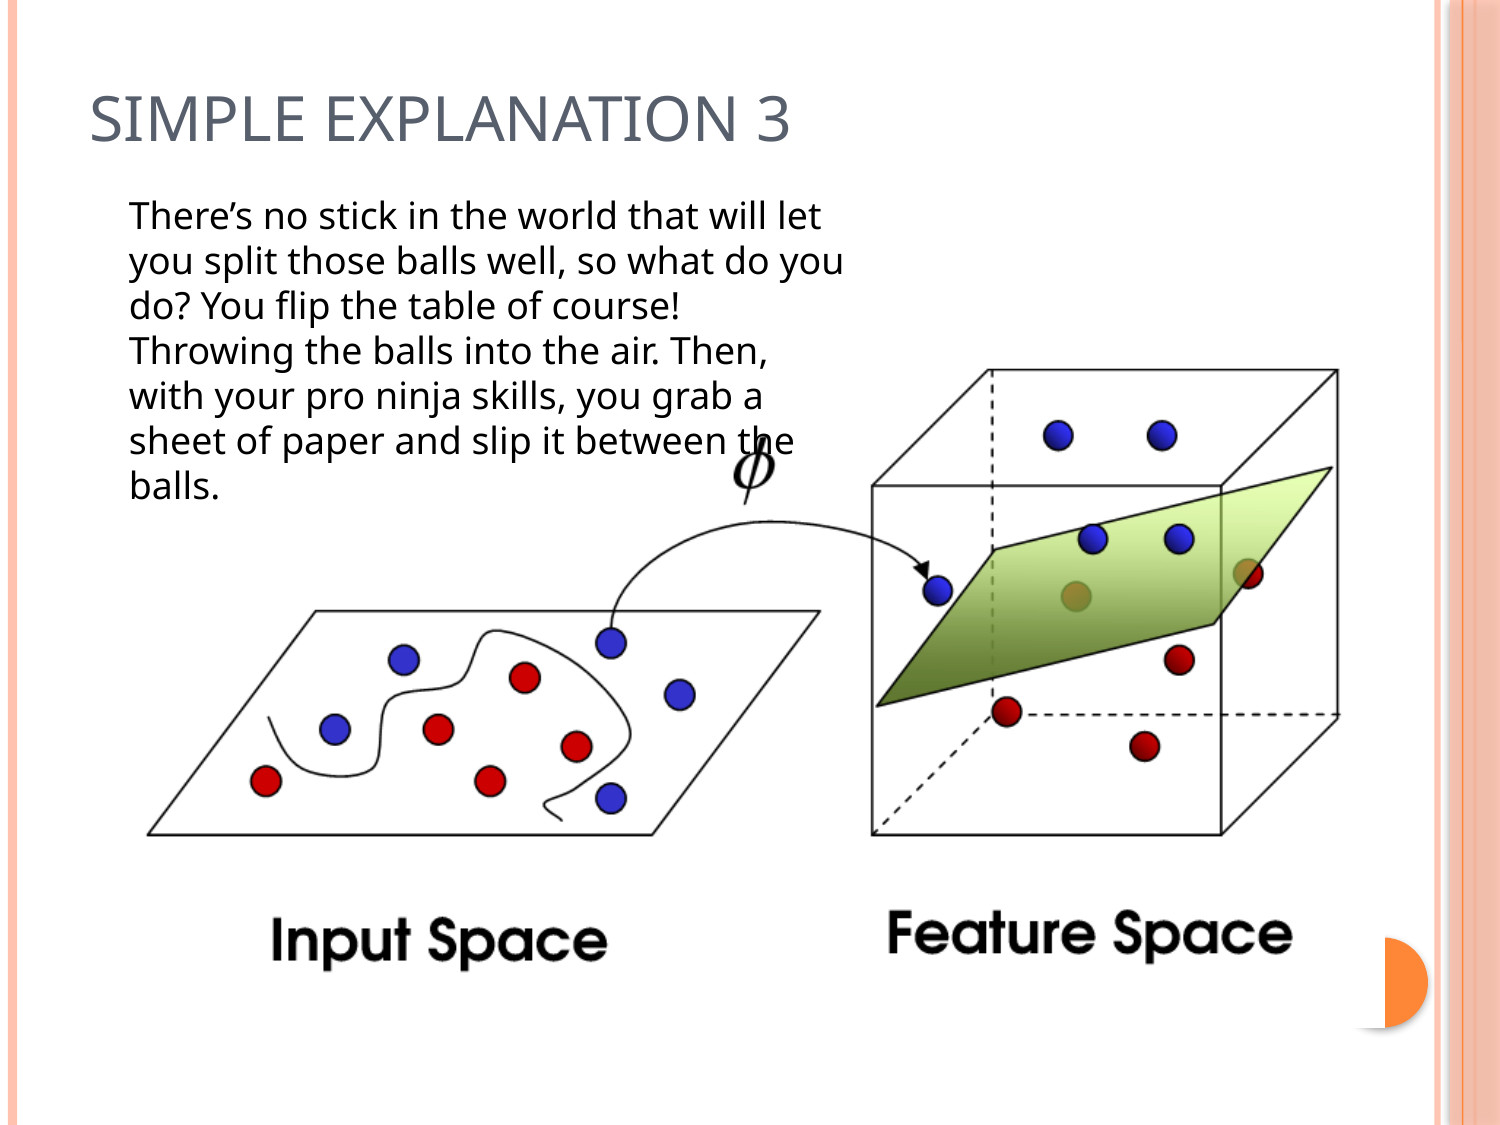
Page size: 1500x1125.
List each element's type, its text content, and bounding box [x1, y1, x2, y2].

text_box There’s no stick in the world that will let you split those balls well, so what do you do? You flip the table of course! Throwing the balls into the air. Then, with your pro ninja skills, you grab a sheet of paper and slip it between the balls. [114, 184, 865, 312]
picture [111, 315, 1385, 1029]
title Simple explanation 3 [75, 45, 1300, 161]
